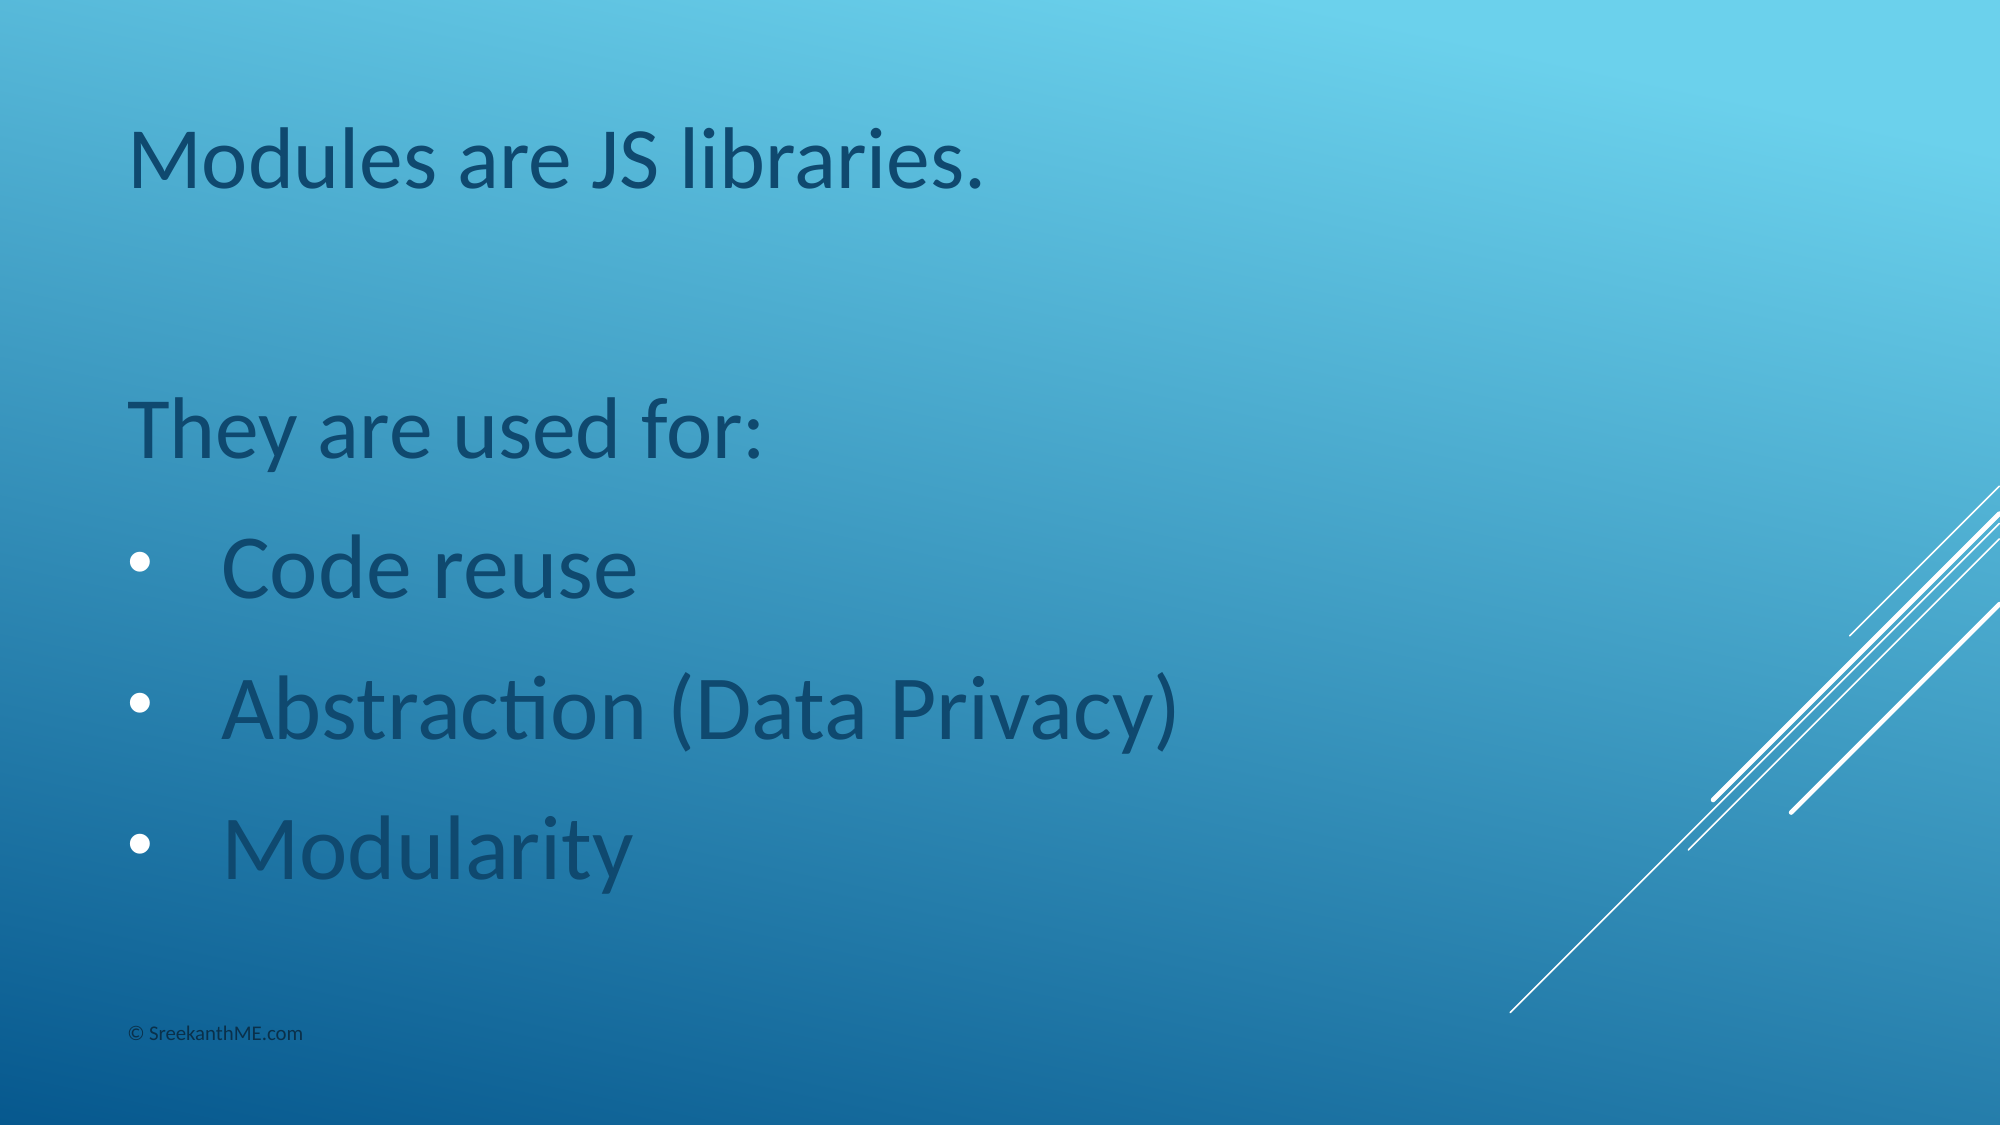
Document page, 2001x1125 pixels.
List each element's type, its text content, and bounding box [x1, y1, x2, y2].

footer © SreekanthME.com [112, 1012, 1350, 1073]
list Modules are JS libraries. They are used for: Code reuse Abstraction (Data Privacy) Modularity [112, 93, 1811, 1043]
